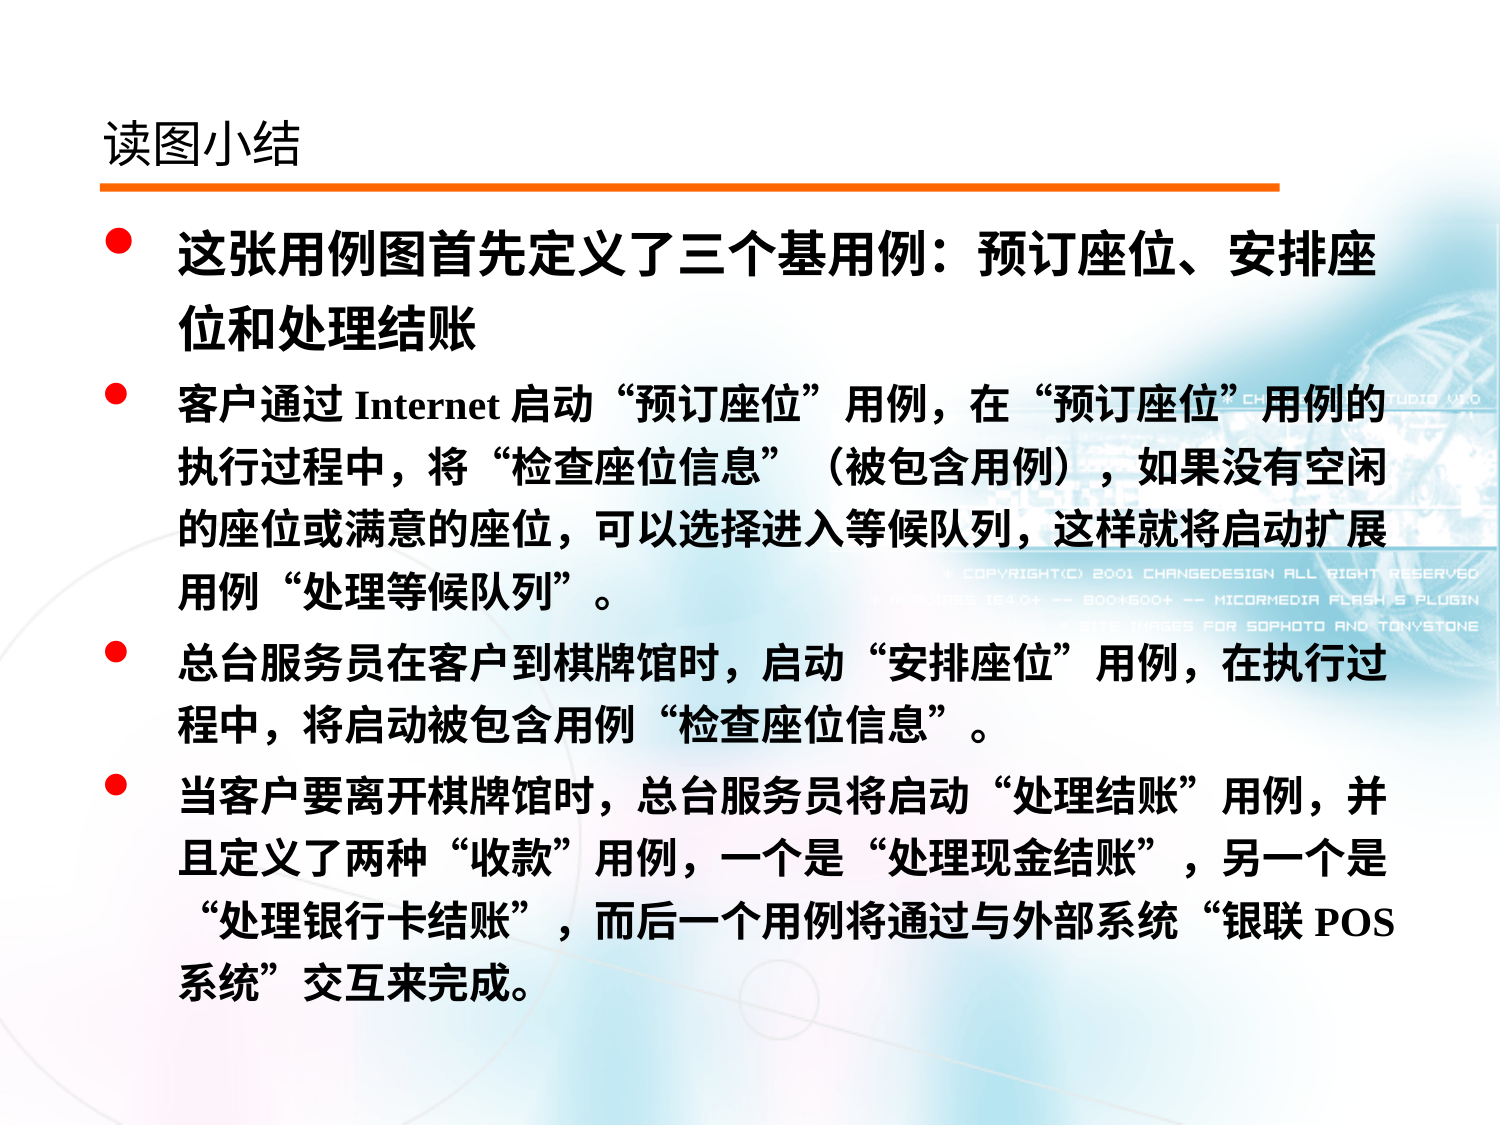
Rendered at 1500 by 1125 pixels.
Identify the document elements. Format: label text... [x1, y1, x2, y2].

text_box 读图小结 [87, 87, 987, 181]
picture [0, 0, 1500, 1125]
text_box 这张用例图首先定义了三个基用例：预订座位、安排座位和处理结账 客户通过Internet启动“预订座位”用例，在“预订座位”用例的执行过程中，将“检查座位信息”（被包含用例），如果没有空闲的座位或满意的座位，可以选择进入等候队列，这样就将启动扩展用例“处理等候队列”。 总台服务员在客户到棋牌馆时，启动“安排座位”用例，在执行过程中，将启动被包含用例“检查座位信息”。 当客户要离开棋牌馆时，总台服务员将启动“处理结账”用例，并且定义了两种“收款”用例，一个是“处理现金结账”，另一个是“处理银行卡结账”，而后一个用例将通过与外部系统“银联POS系统”交互来完成。 [87, 199, 1425, 1038]
